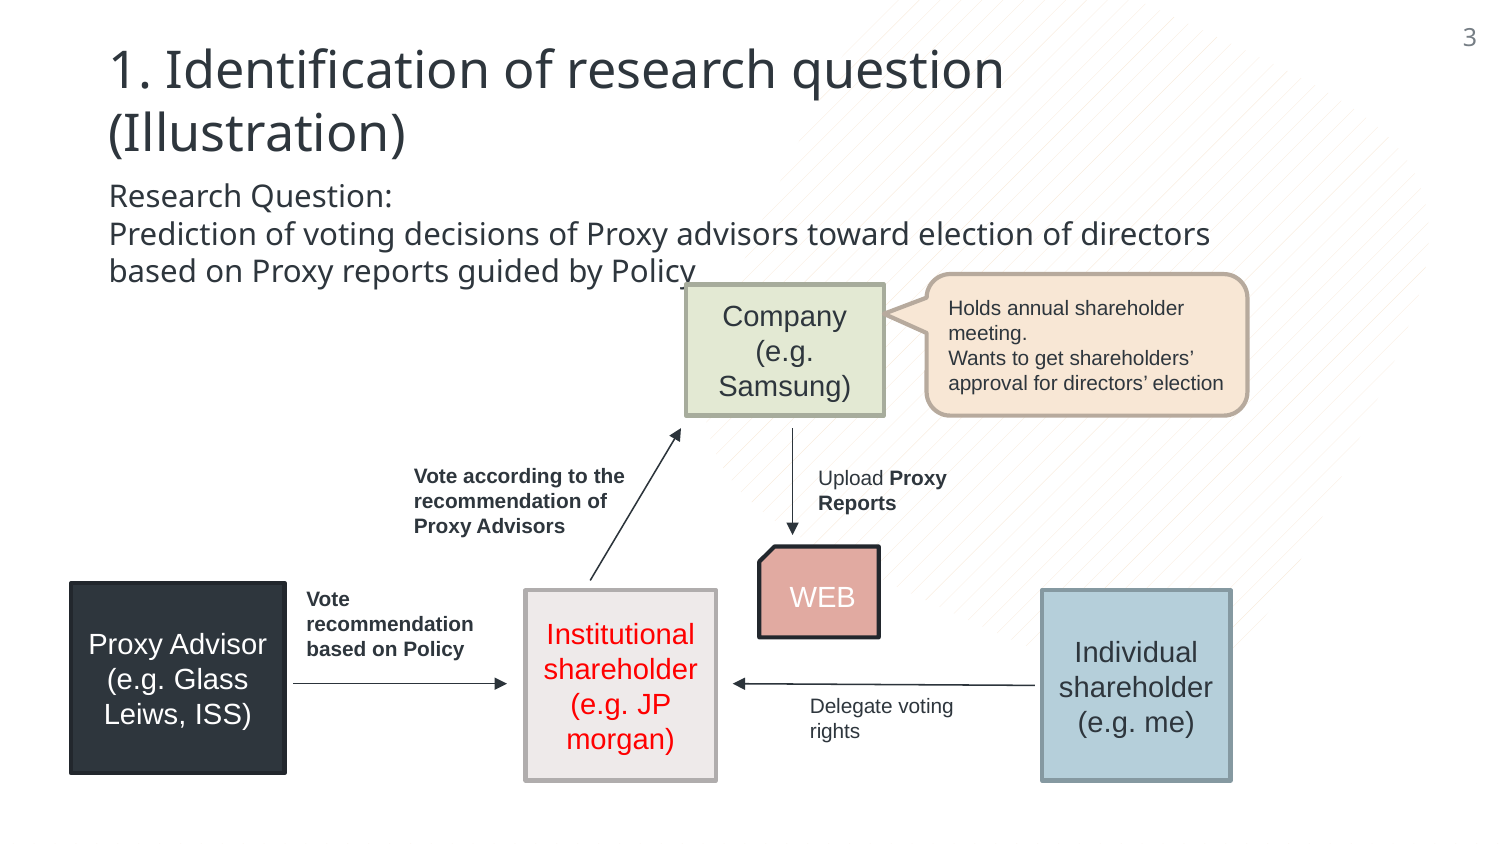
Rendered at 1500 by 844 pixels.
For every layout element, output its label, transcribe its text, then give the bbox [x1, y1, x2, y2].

text_box WEB [757, 544, 881, 640]
text_box Research Question: Prediction of voting decisions of Proxy advisors toward election of directors based on Proxy reports guided by Policy [108, 166, 1224, 776]
text_box Institutional shareholder (e.g. JP morgan) [523, 588, 718, 783]
text_box Upload Proxy Reports [803, 457, 992, 522]
text_box Individual shareholder (e.g. me) [1040, 588, 1233, 783]
title 1. Identification of research question (Illustration) [108, 32, 1224, 162]
text_box Vote according to the recommendation of Proxy Advisors [399, 455, 584, 546]
slide_number 3 [1387, 21, 1478, 86]
text_box Vote recommendation based on Policy [291, 577, 493, 668]
text_box Delegate voting rights [795, 694, 984, 751]
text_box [589, 427, 682, 581]
text_box Company (e.g. Samsung) [684, 282, 886, 418]
text_box Proxy Advisor (e.g. Glass Leiws, ISS) [69, 581, 287, 775]
text_box Holds annual shareholder meeting. Wants to get shareholders’ approval for directors’ election [881, 271, 1250, 418]
